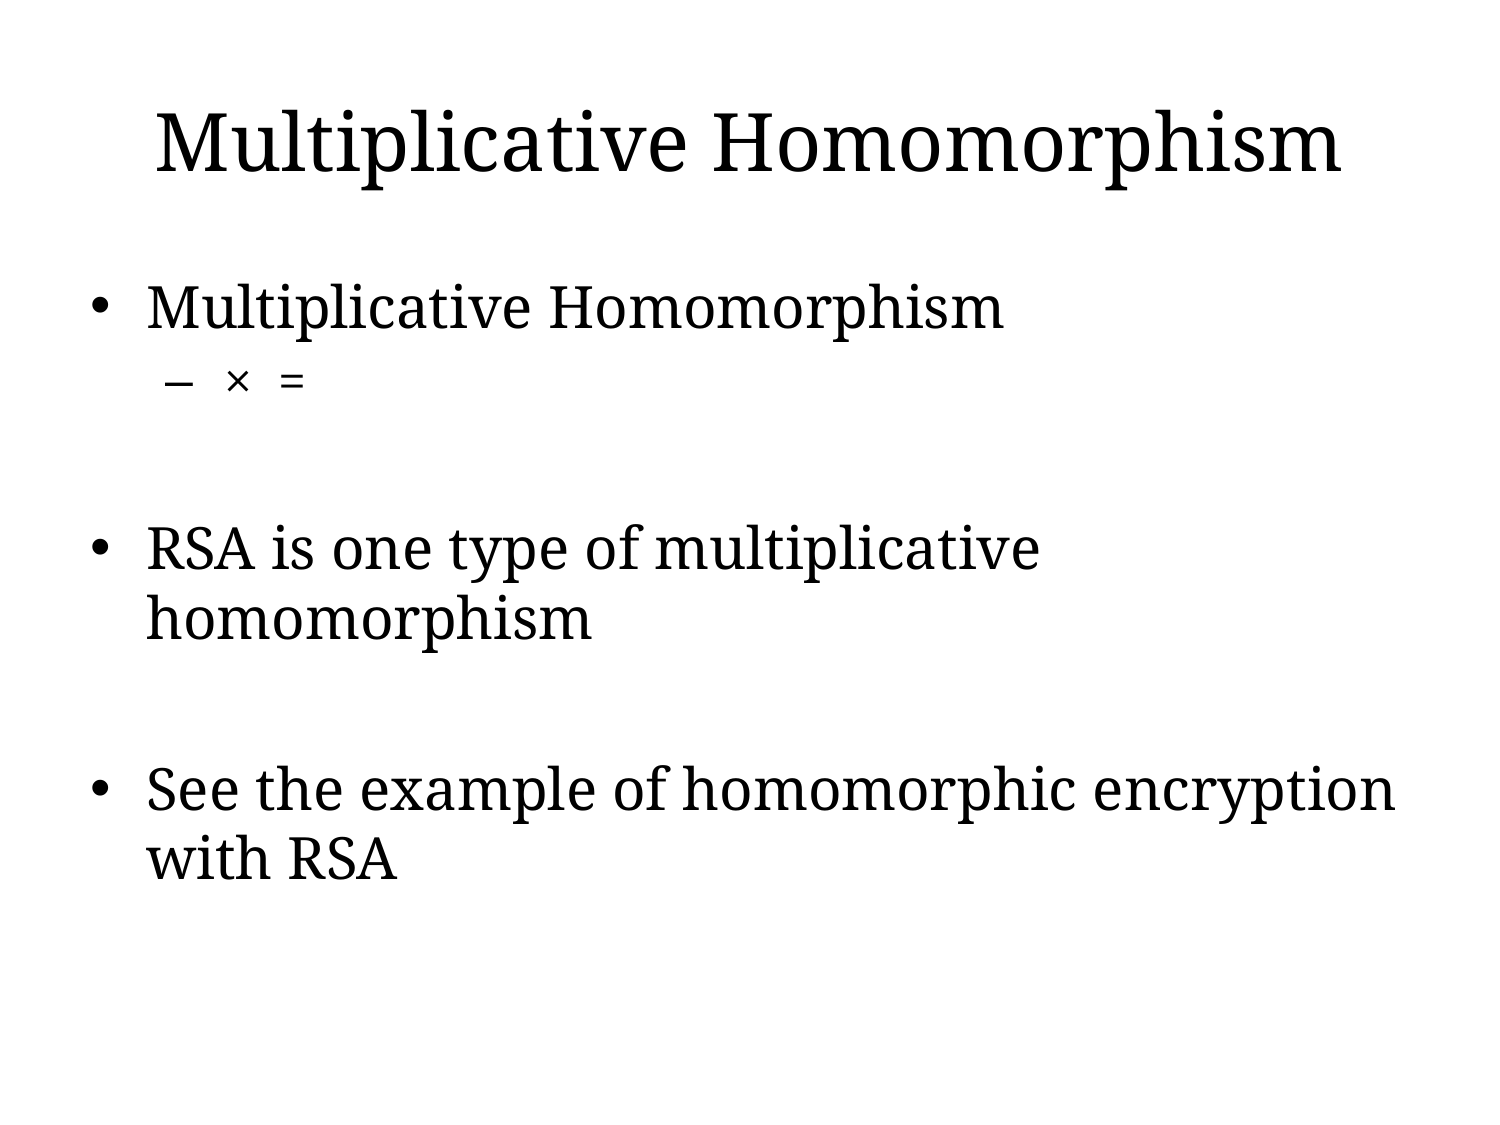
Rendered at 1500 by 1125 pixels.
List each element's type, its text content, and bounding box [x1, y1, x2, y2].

title Multiplicative Homomorphism [75, 45, 1425, 233]
